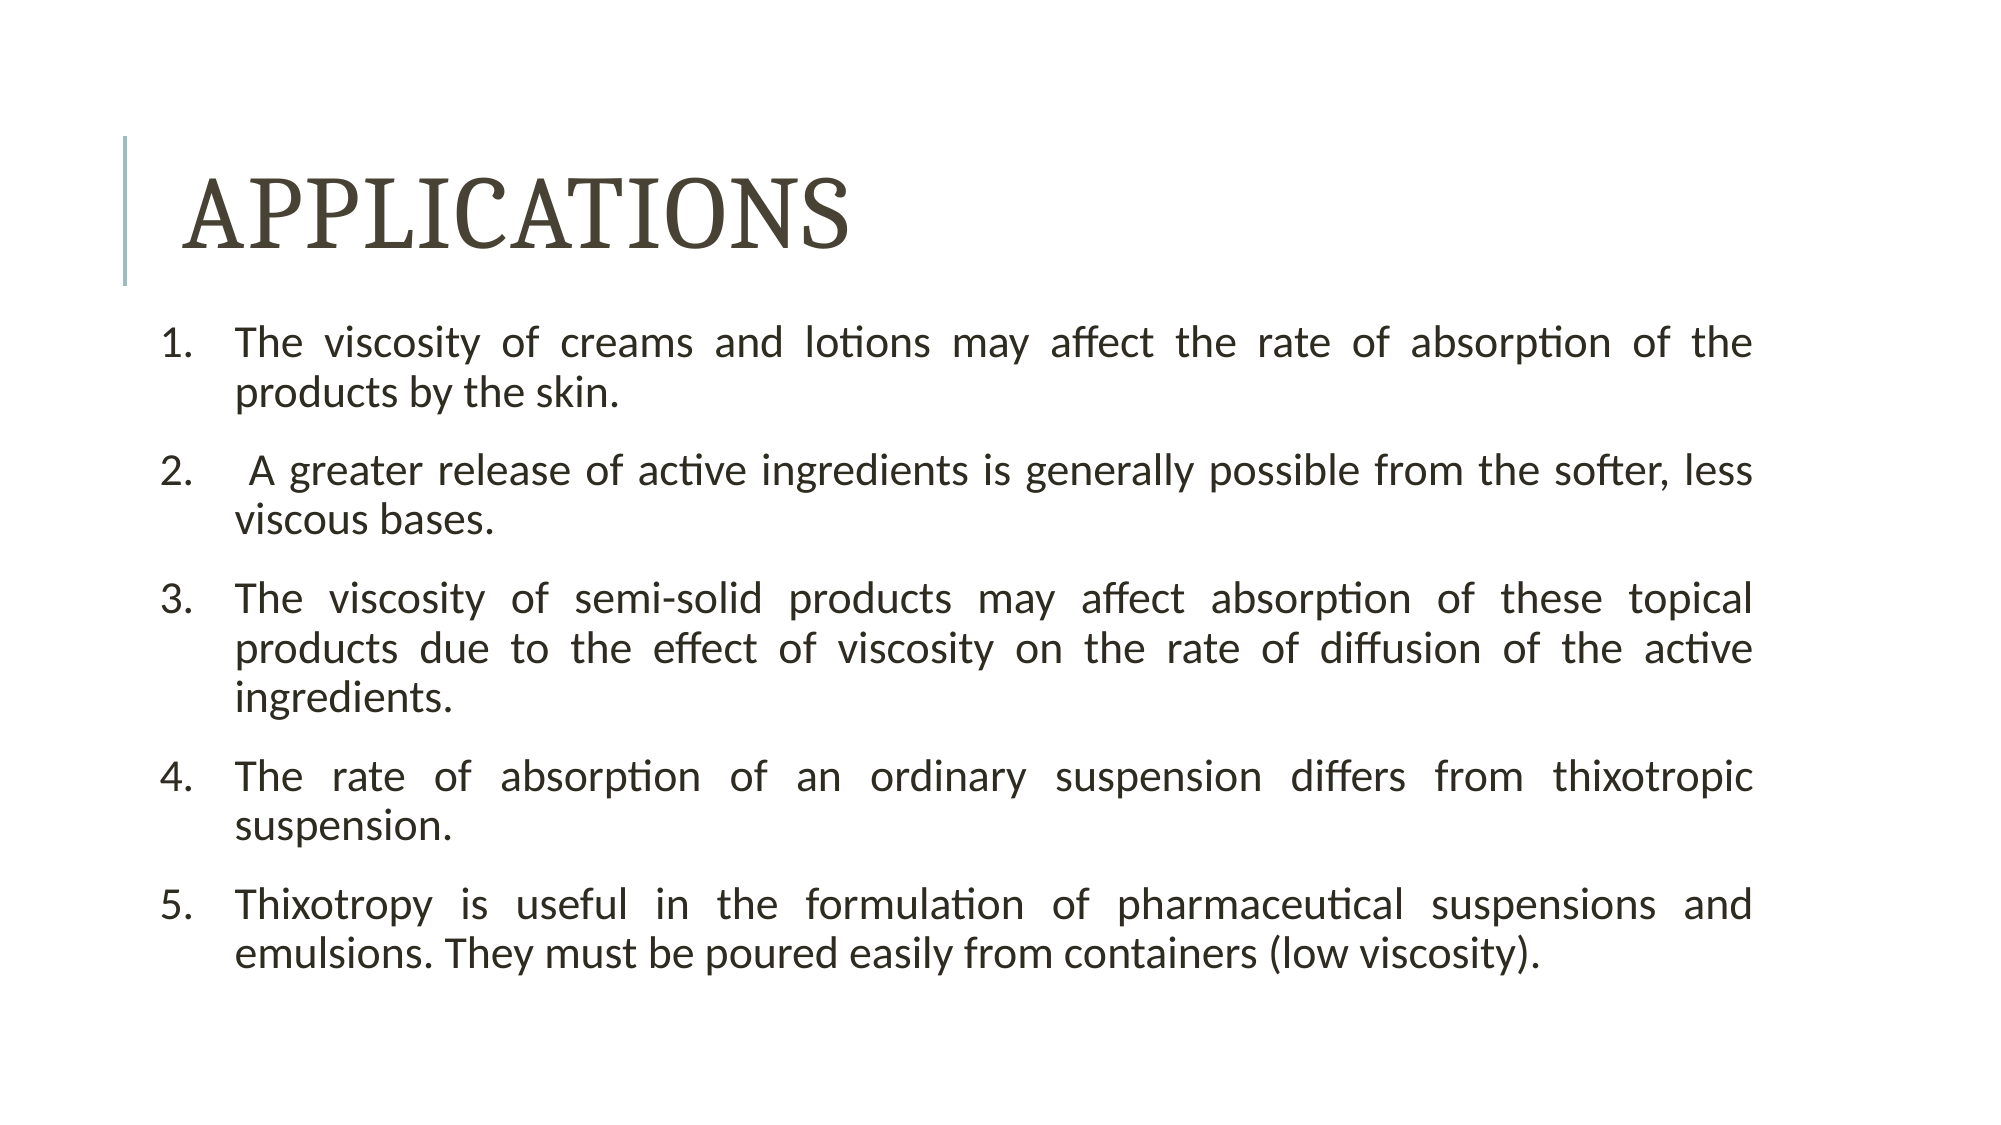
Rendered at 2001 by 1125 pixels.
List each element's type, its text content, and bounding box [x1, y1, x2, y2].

title Applications [168, 96, 1763, 310]
list The viscosity of creams and lotions may affect the rate of absorption of the products by the skin. A greater release of active ingredients is generally possible from the softer, less viscous bases. The viscosity of semi-solid products may affect absorption of these topical products due to the effect of viscosity on the rate of diffusion of the active ingredients. The rate of absorption of an ordinary suspension differs from thixotropic suspension. Thixotropy is useful in the formulation of pharmaceutical suspensions and emulsions. They must be poured easily from containers (low viscosity). [152, 310, 1763, 1035]
